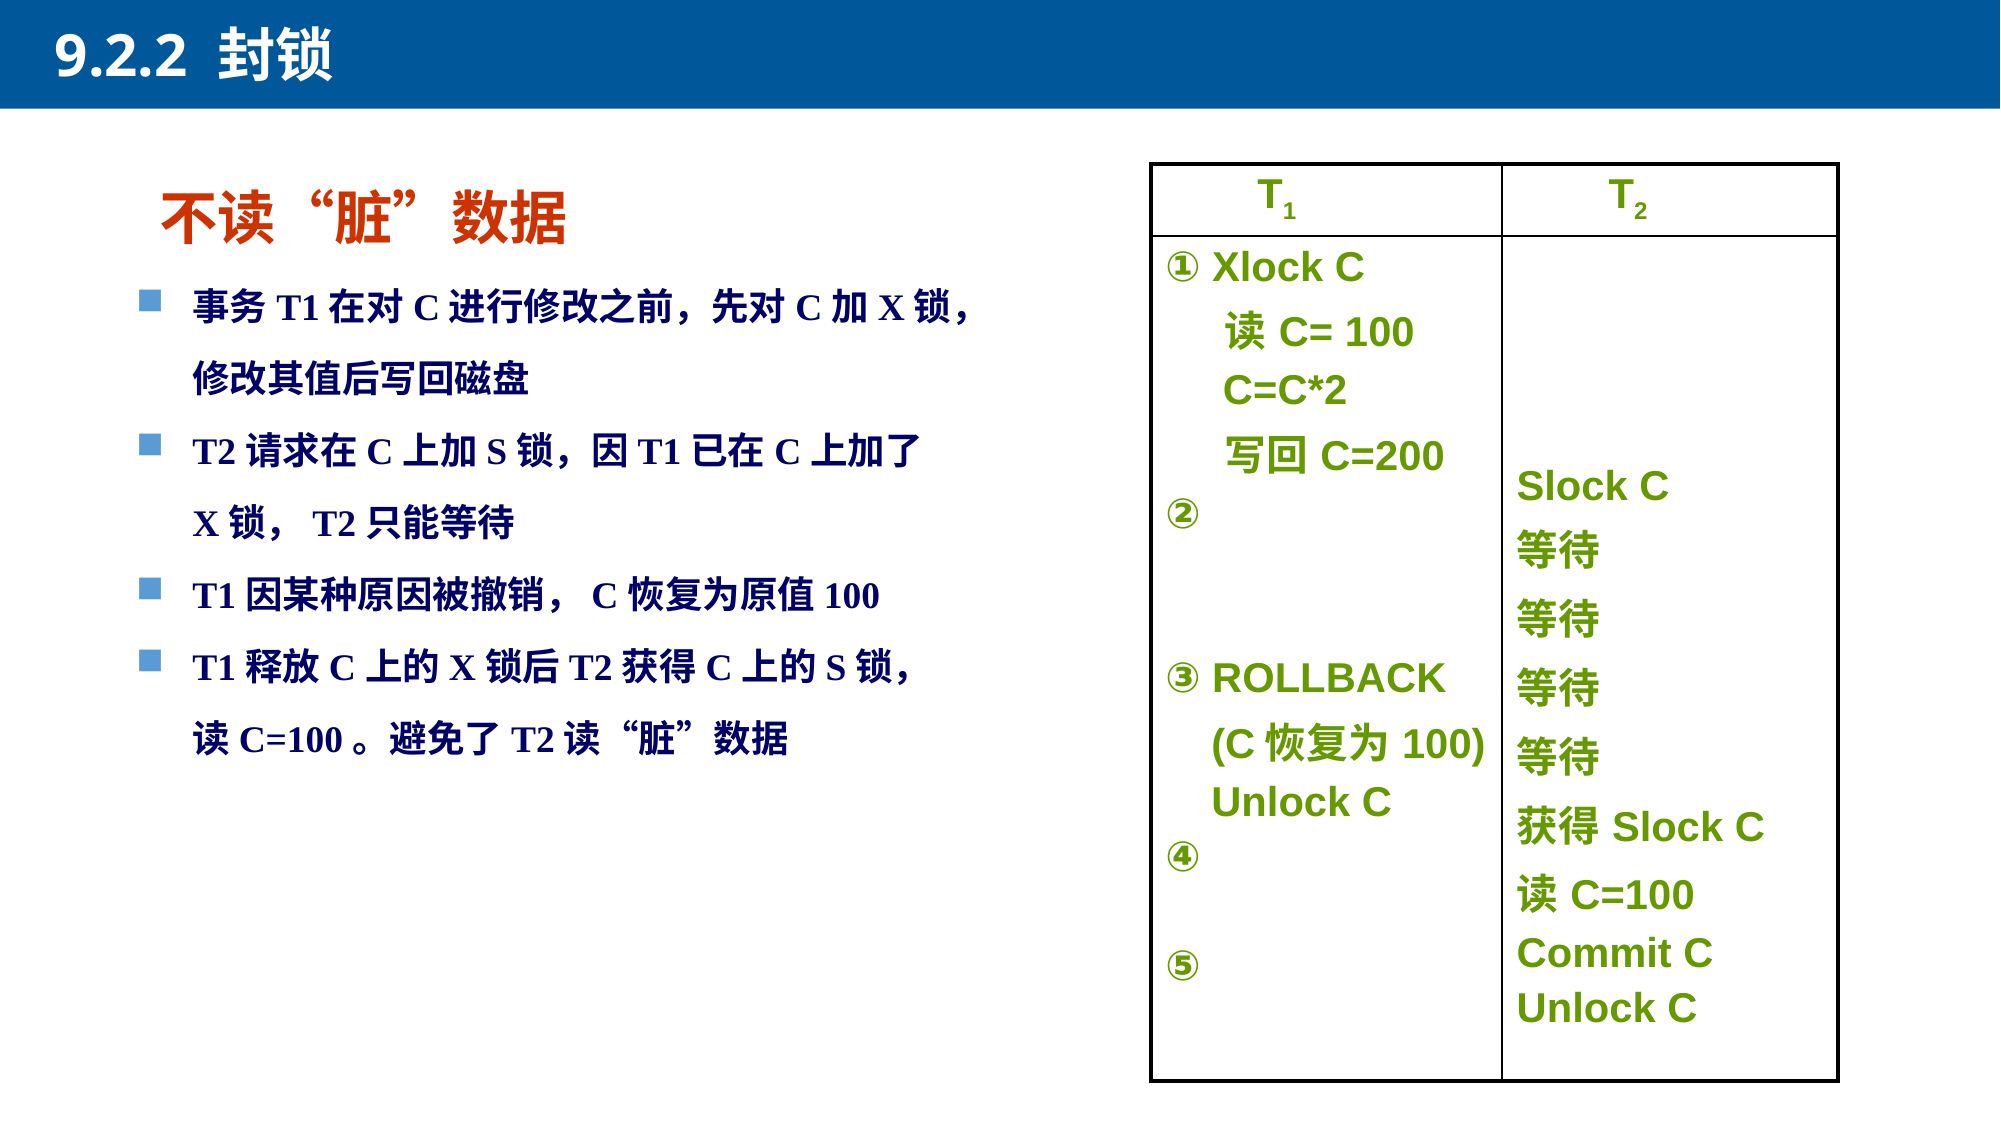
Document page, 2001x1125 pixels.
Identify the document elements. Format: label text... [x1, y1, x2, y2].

table_header T2 [1503, 166, 1836, 235]
text_box 9.2.2 封锁 [40, 10, 870, 96]
text_box 不读“脏”数据 [144, 165, 570, 248]
table_header T1 [1153, 166, 1501, 235]
table_cell Slock C 等待 等待 等待 等待 获得Slock C 读C=100 Commit C Unlock C [1503, 237, 1836, 1079]
table_cell ① Xlock C 读C= 100 C=C*2 写回C=200 ② ③ ROLLBACK (C恢复为100) Unlock C ④ ⑤ [1153, 237, 1501, 1079]
text_box [0, 0, 2000, 109]
text_box 事务T1在对C进行修改之前，先对C加X锁，修改其值后写回磁盘 T2请求在C上加S锁，因T1已在C上加了X锁，T2只能等待 T1因某种原因被撤销，C恢复为原值100 T1释放C上的X锁后T2获得C上的S锁，读C=100。避免了T2读“脏”数据 [121, 248, 974, 768]
